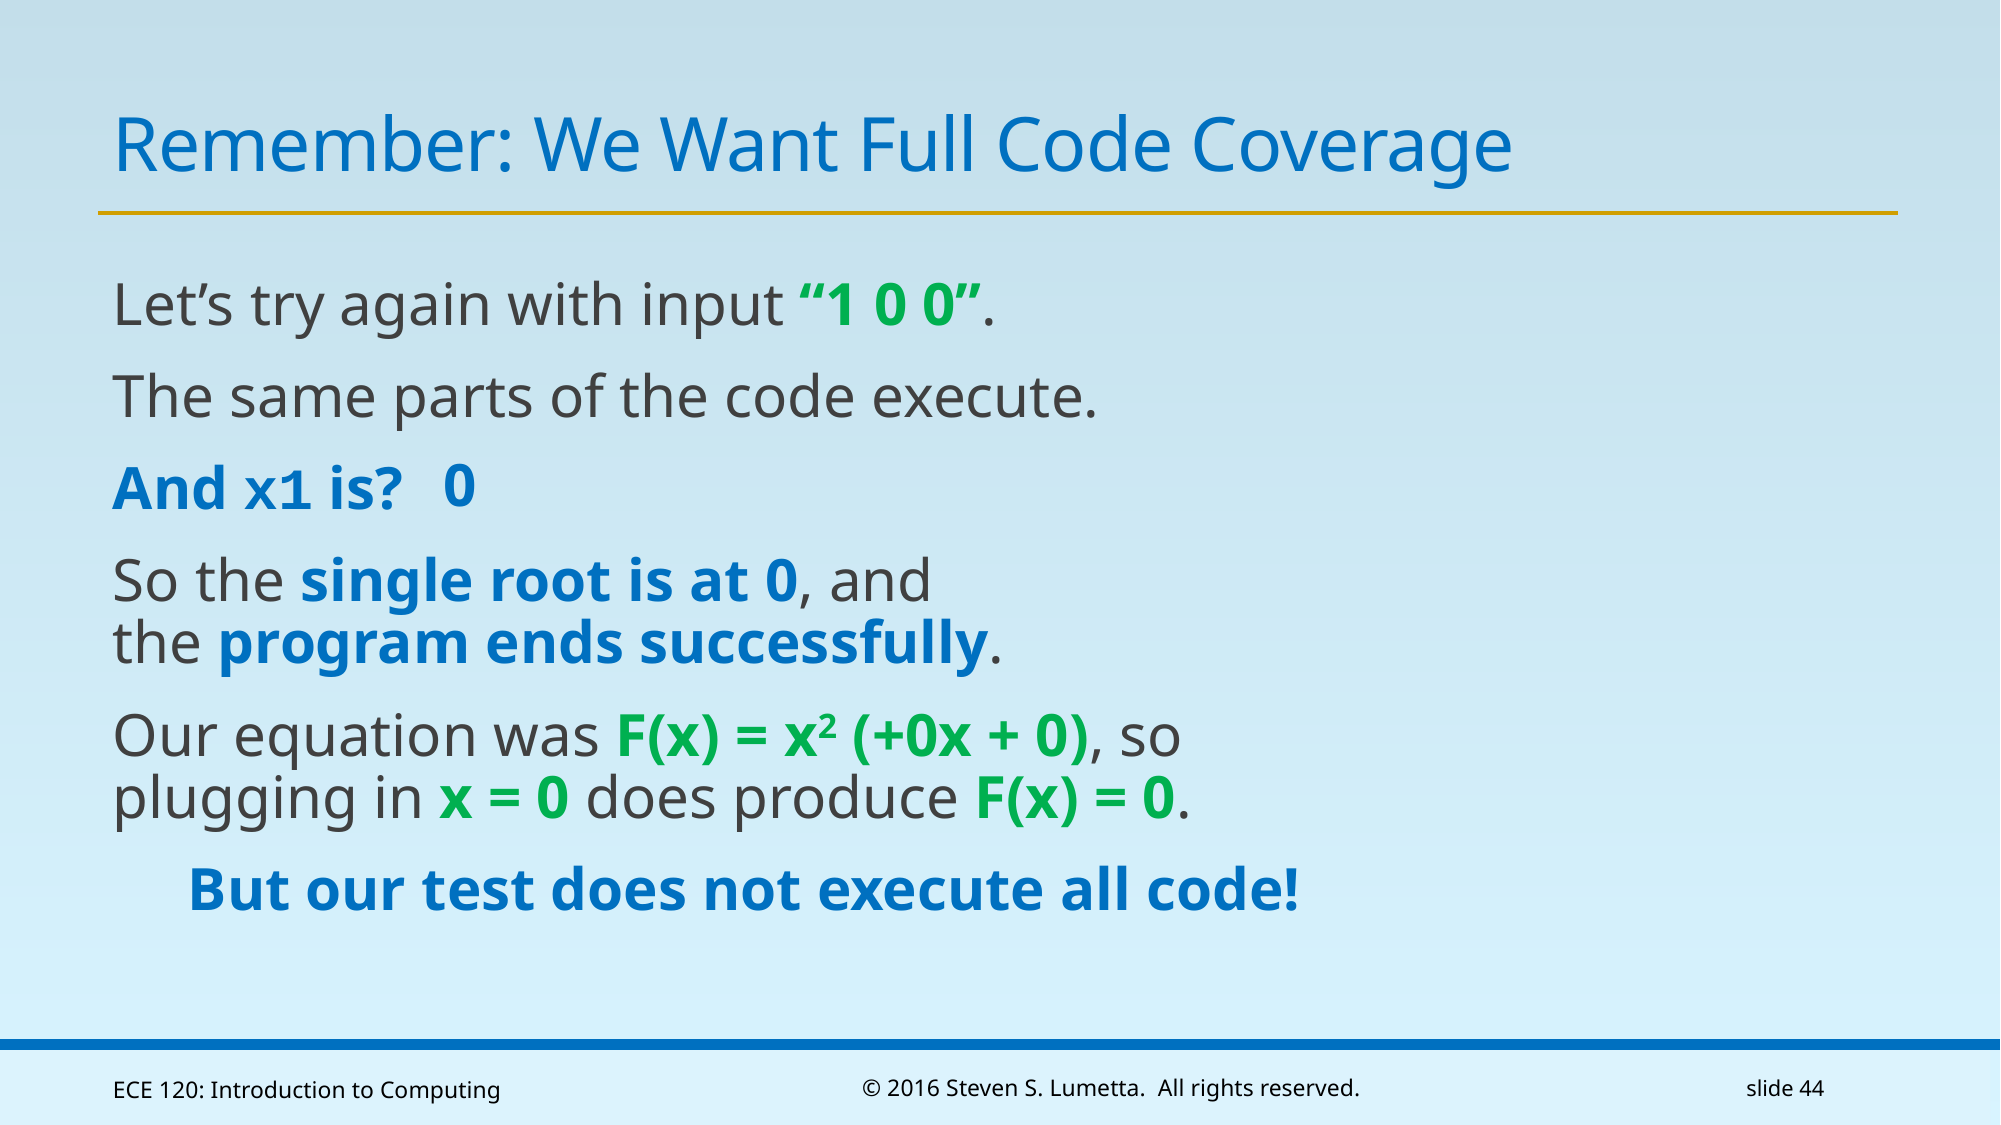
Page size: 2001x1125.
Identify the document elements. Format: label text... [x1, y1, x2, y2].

slide_number slide 44 [1624, 1059, 1840, 1120]
slide_number ECE 120: Introduction to Computing [97, 1059, 586, 1120]
list Let’s try again with input “1 0 0”. The same parts of the code execute. And x1 is? So the single root is at 0, and the program ends successfully. Our equation was F(x) = x2 (+0x + 0), so plugging in x = 0 does produce F(x) = 0. But our test does not execute all code! [97, 267, 1377, 963]
text_box 0 [428, 440, 492, 526]
footer © 2016 Steven S. Lumetta. All rights reserved. [604, 1059, 1376, 1120]
title Remember: We Want Full Code Coverage [97, 88, 1900, 194]
